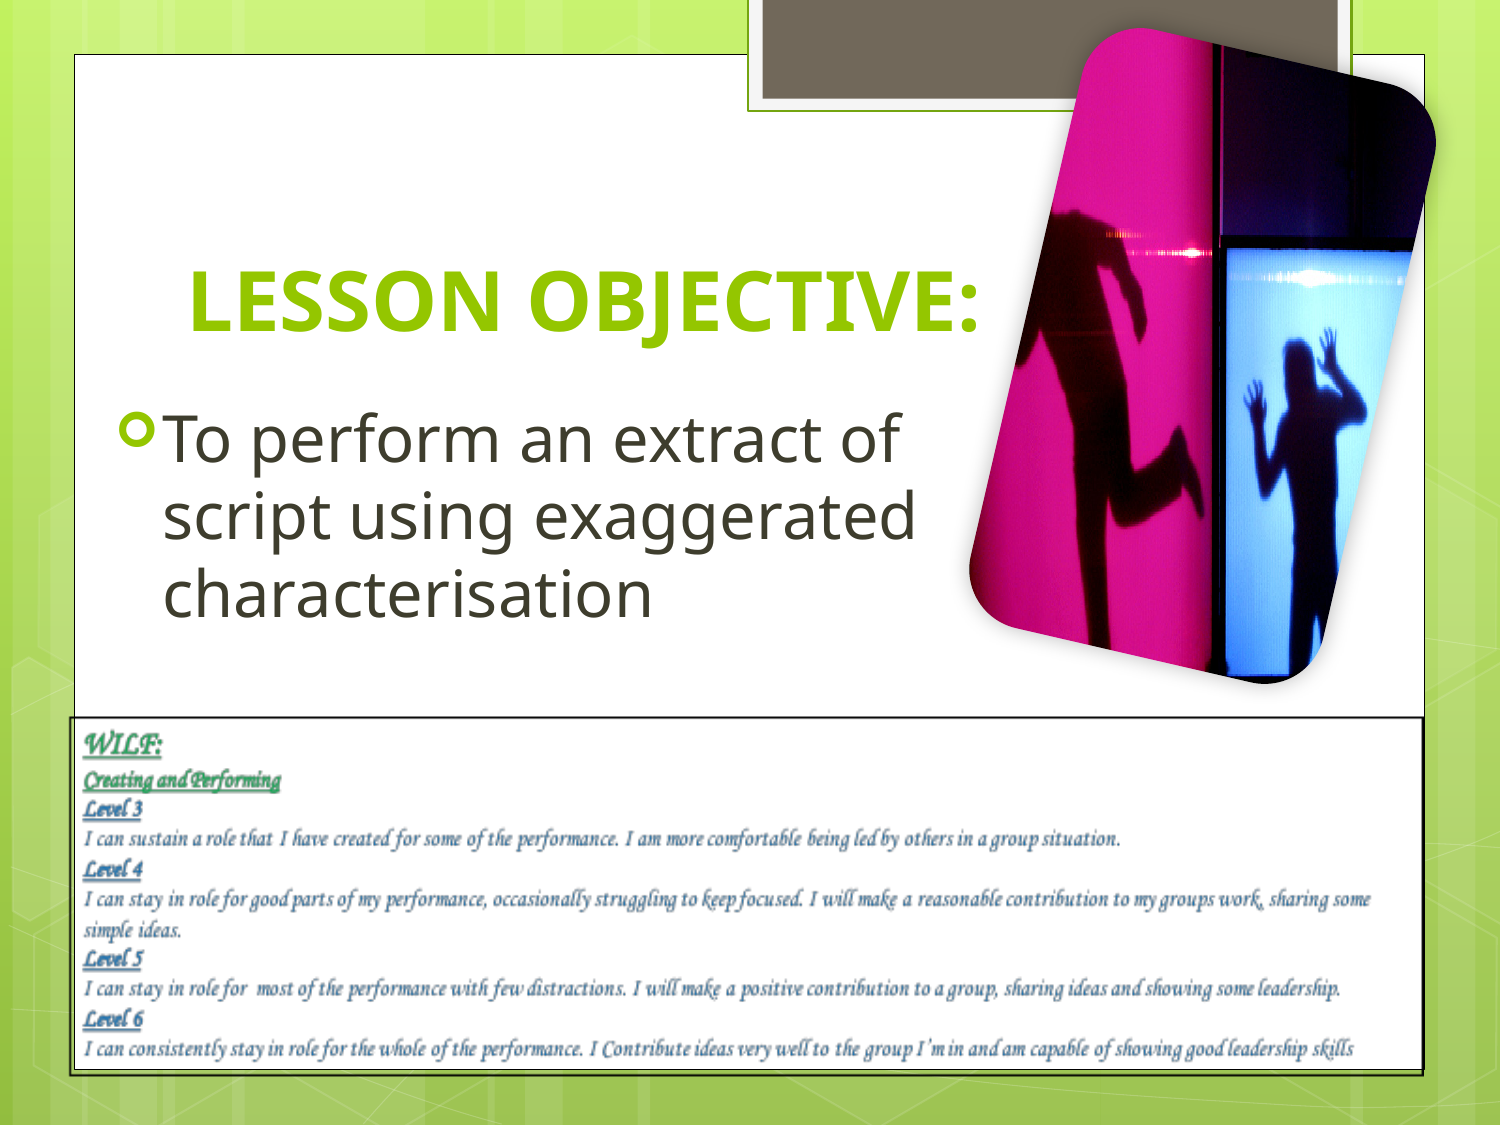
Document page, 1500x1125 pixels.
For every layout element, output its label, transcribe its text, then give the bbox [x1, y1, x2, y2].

picture [64, 715, 1424, 1079]
title LESSON OBJECTIVE: [171, 168, 1015, 357]
picture [969, 28, 1436, 684]
list To perform an extract of script using exaggerated characterisation [88, 389, 939, 664]
